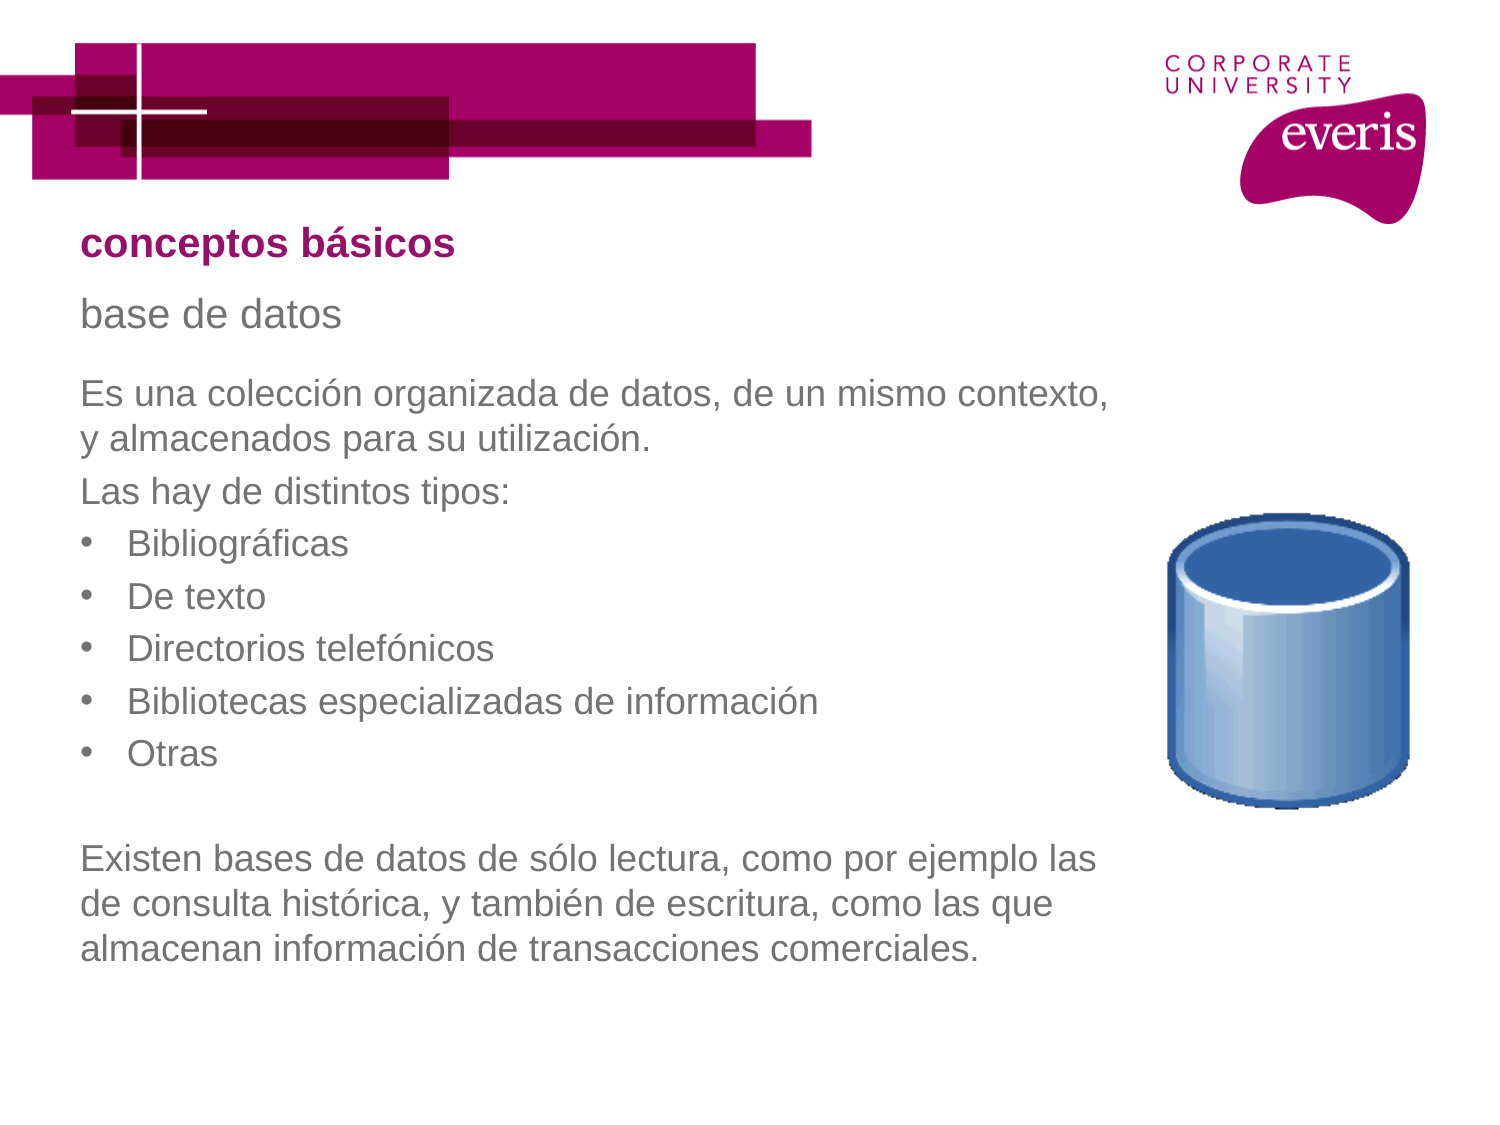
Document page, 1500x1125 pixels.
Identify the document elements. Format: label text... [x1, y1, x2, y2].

picture [0, 0, 1500, 234]
picture [1151, 465, 1435, 866]
title conceptos básicos [64, 208, 1424, 278]
list base de datos [64, 278, 1424, 350]
list Es una colección organizada de datos, de un mismo contexto, y almacenados para su utilización. Las hay de distintos tipos: Bibliográficas De texto Directorios telefónicos Bibliotecas especializadas de información Otras Existen bases de datos de sólo lectura, como por ejemplo las de consulta histórica, y también de escritura, como las que almacenan información de transacciones comerciales. [64, 361, 1128, 1047]
